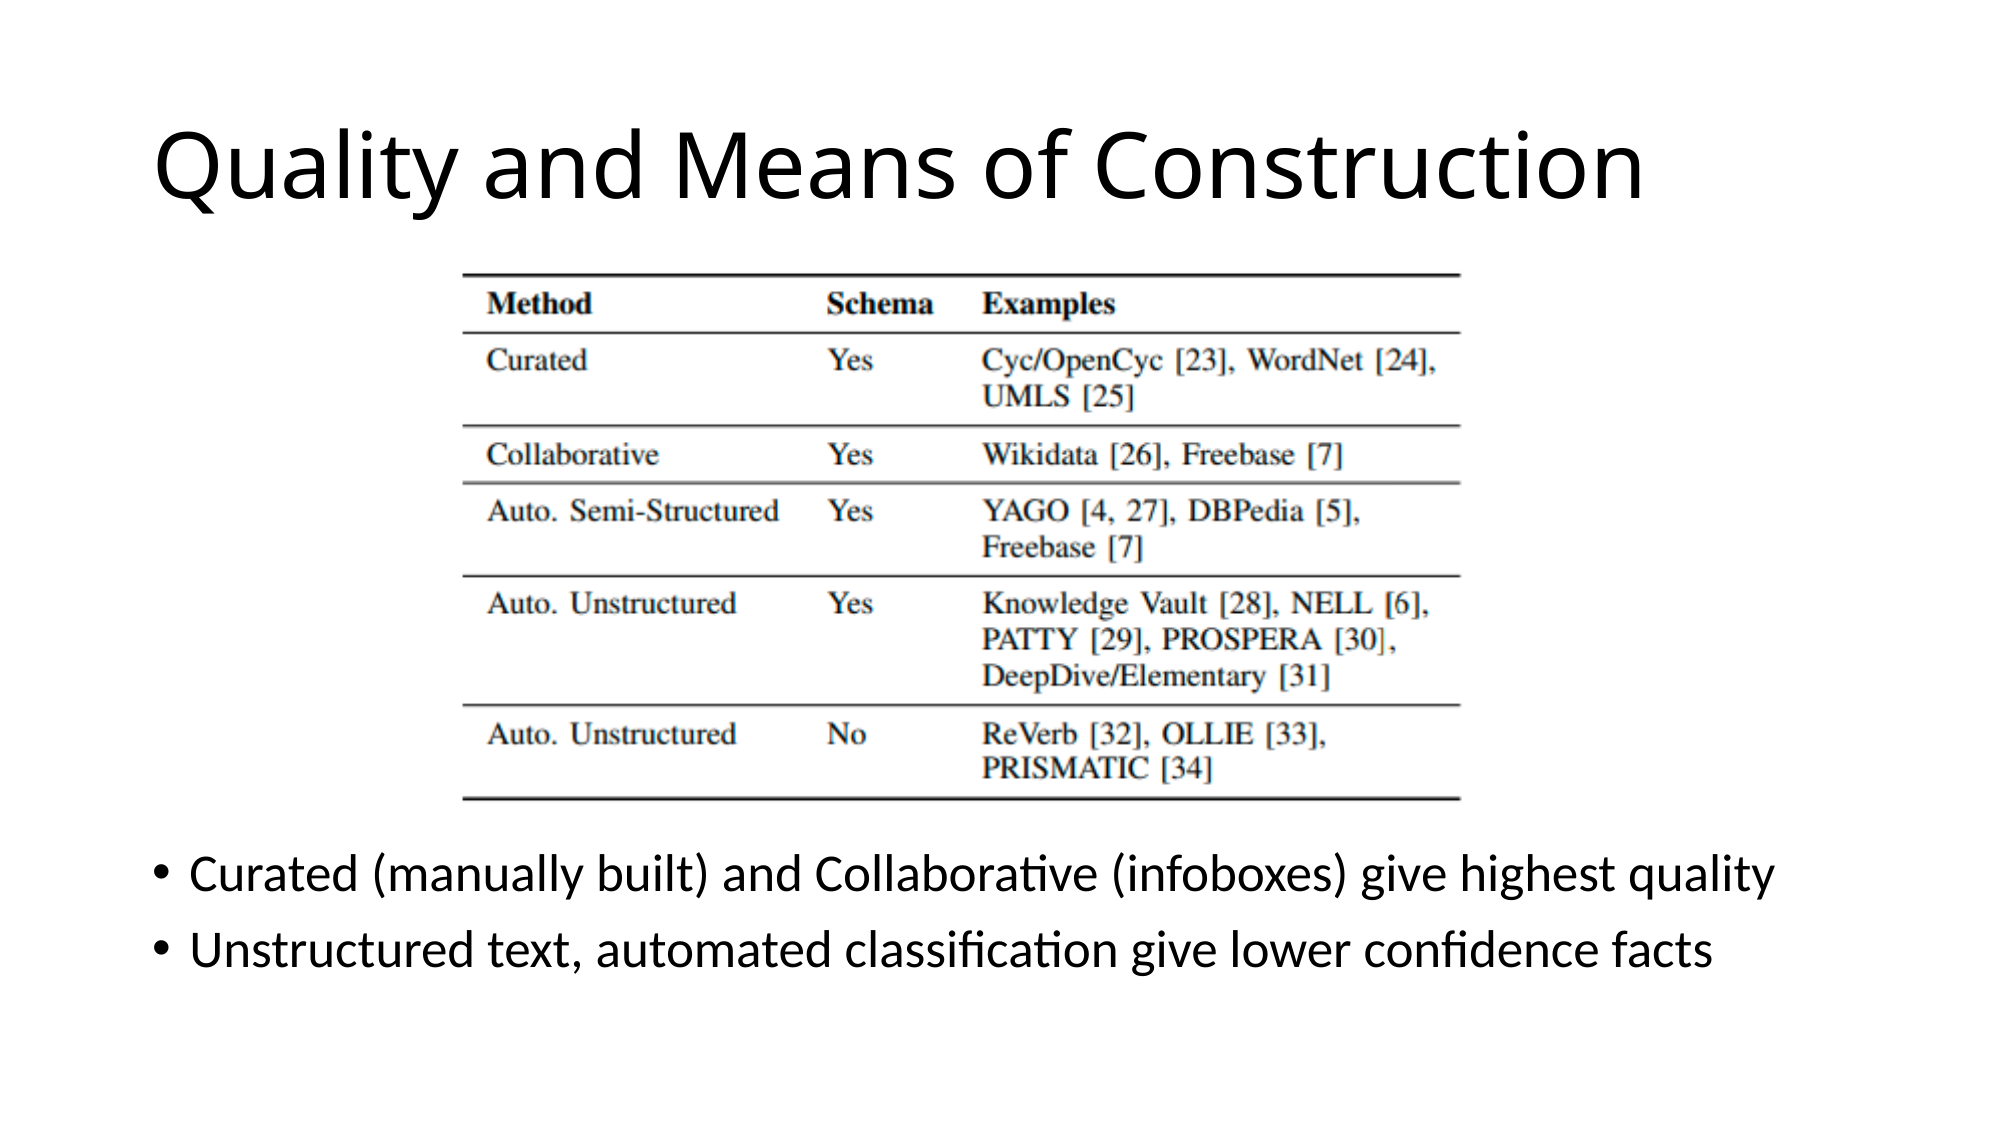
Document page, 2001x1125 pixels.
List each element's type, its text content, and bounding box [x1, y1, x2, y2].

list Curated (manually built) and Collaborative (infoboxes) give highest quality Unstructured text, automated classification give lower confidence facts [137, 838, 1863, 1014]
picture [433, 250, 1515, 819]
title Quality and Means of Construction [137, 59, 1863, 278]
